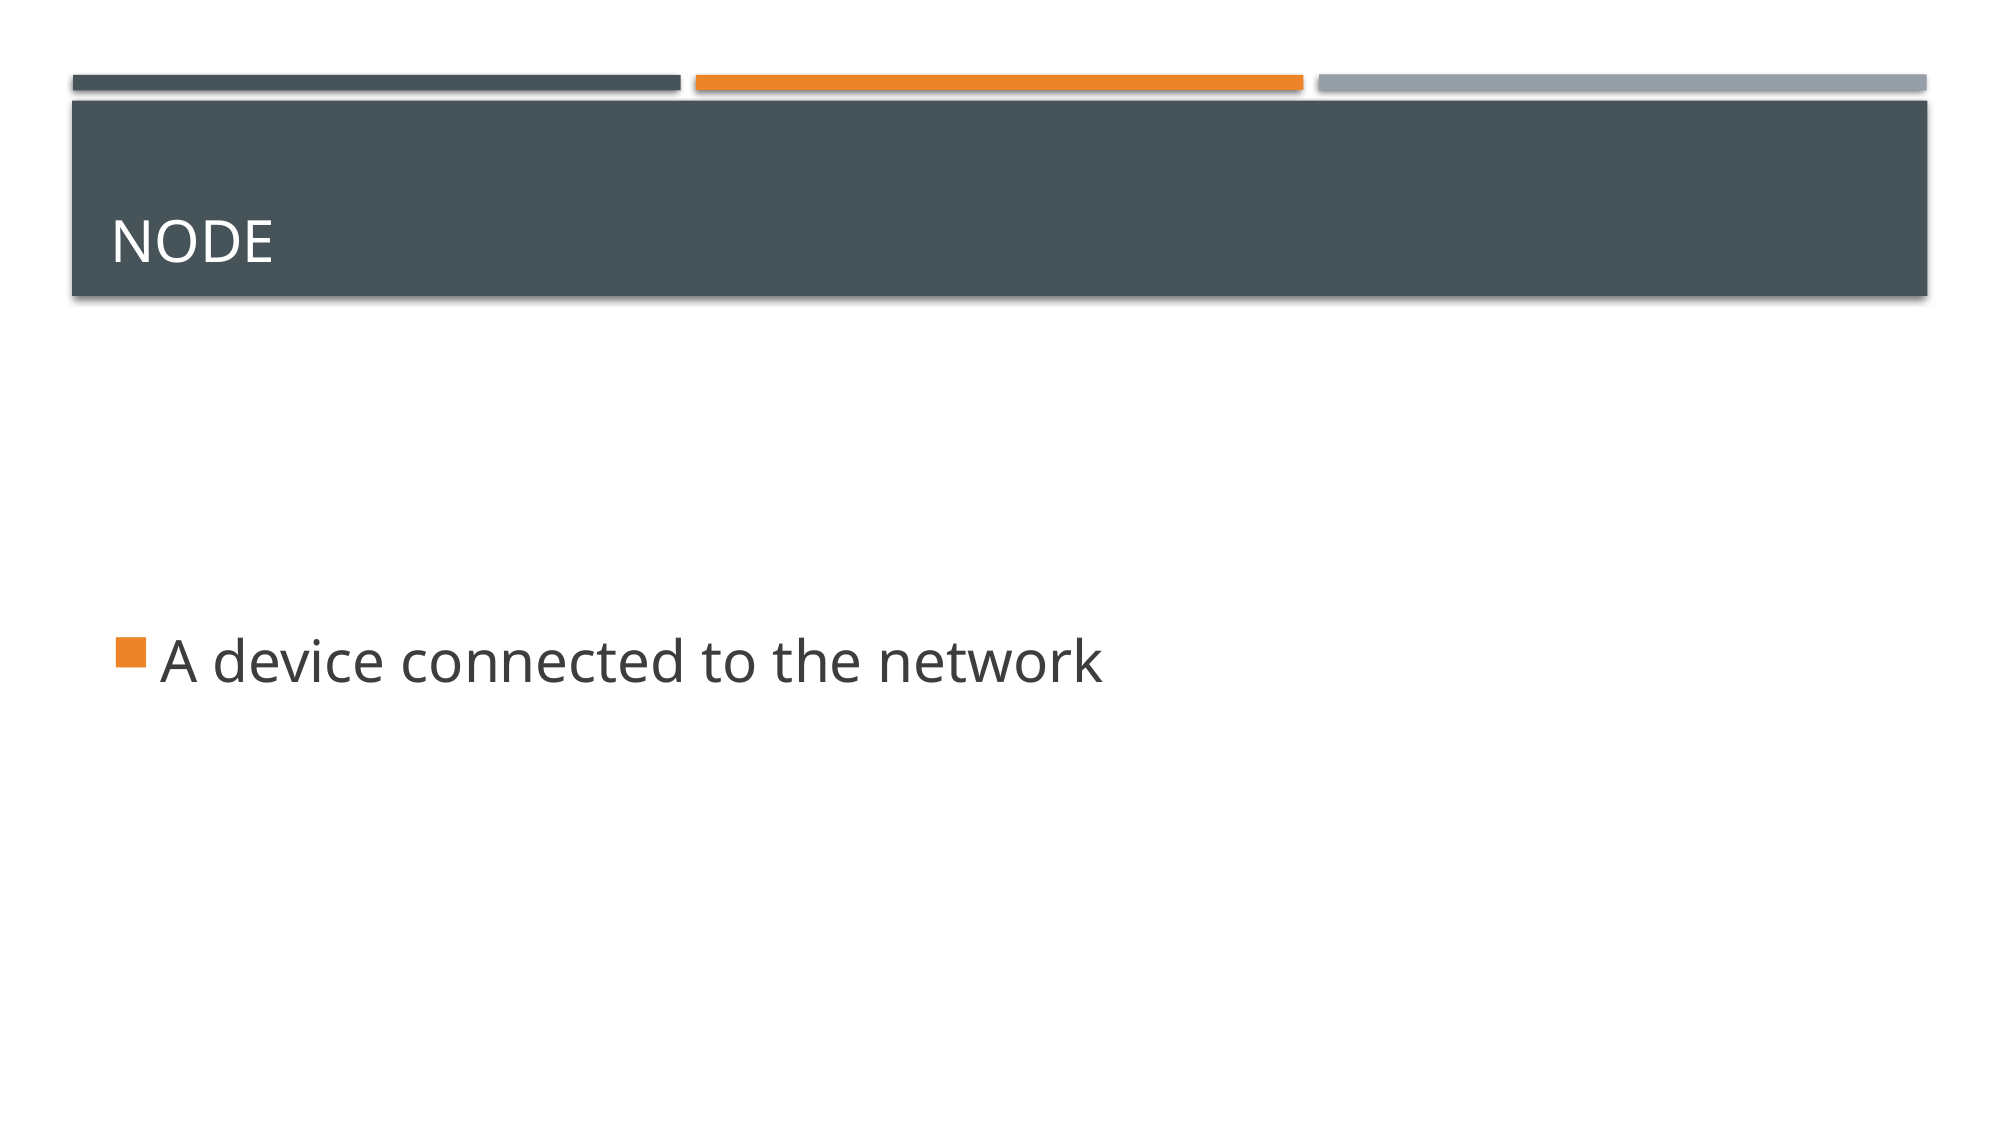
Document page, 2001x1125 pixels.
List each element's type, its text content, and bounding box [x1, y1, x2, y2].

title NODE [95, 115, 1905, 282]
list A device connected to the network [95, 357, 1905, 962]
